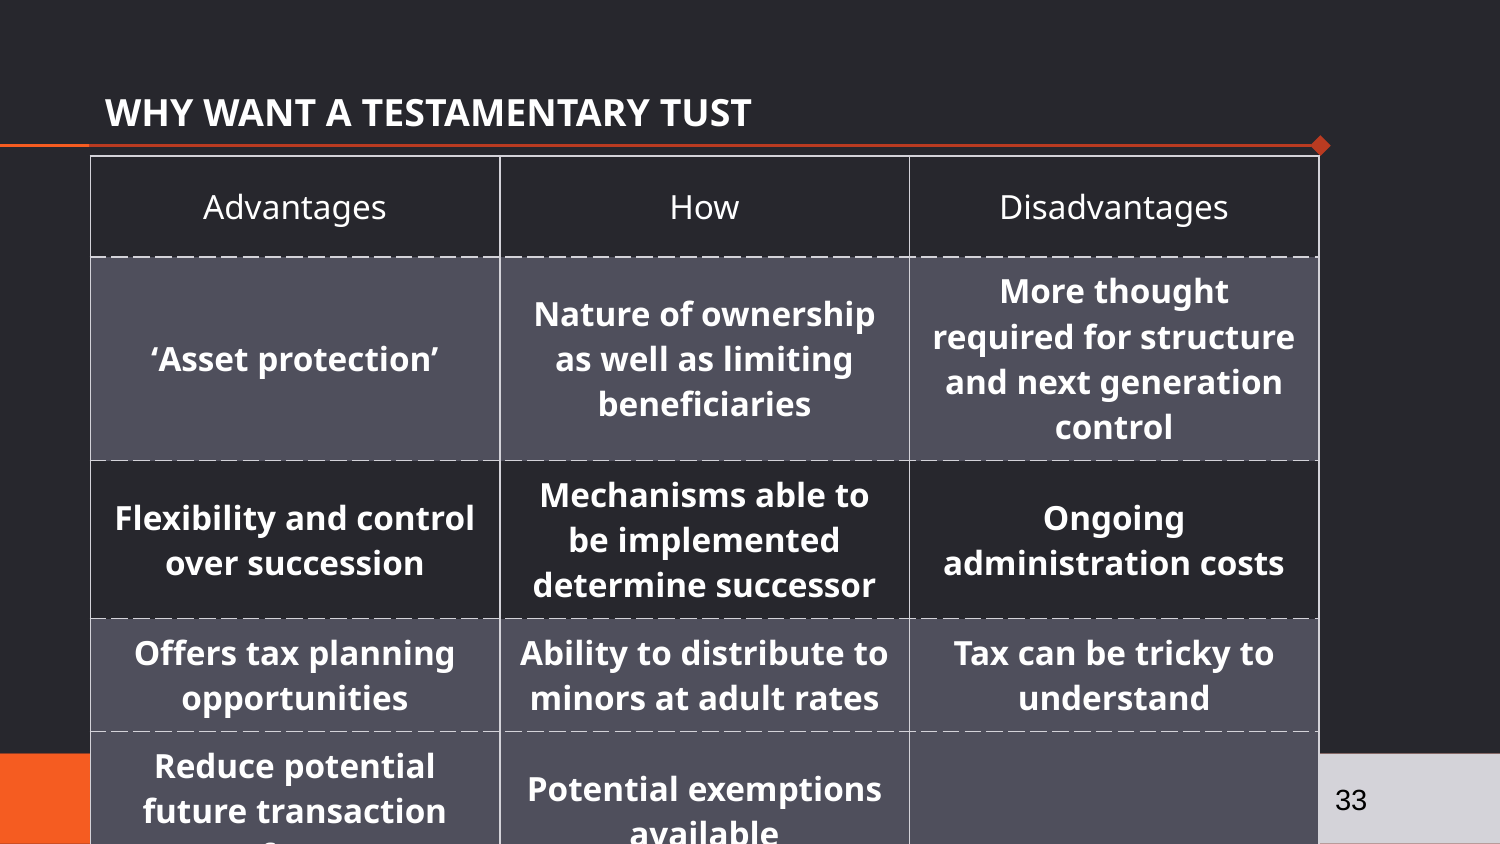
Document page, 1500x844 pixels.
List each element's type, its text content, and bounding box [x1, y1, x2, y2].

table_cell Nature of ownership as well as limiting beneficiaries [501, 257, 909, 461]
table_cell Offers tax planning opportunities [91, 619, 499, 732]
table_cell Ability to distribute to minors at adult rates [501, 619, 909, 732]
table_cell Ongoing administration costs [910, 461, 1318, 619]
title WHY WANT A TESTAMENTARY TUST [90, 59, 1320, 150]
slide_number 33 [1320, 753, 1500, 844]
table_cell Mechanisms able to be implemented determine successor [501, 461, 909, 619]
table_cell Potential exemptions available [501, 732, 909, 844]
table_cell ‘Asset protection’ [91, 257, 499, 461]
table_header How [501, 157, 909, 257]
table_header Advantages [91, 157, 499, 257]
table_cell Tax can be tricky to understand [910, 619, 1318, 732]
table_cell Reduce potential future transaction fees [91, 732, 499, 844]
table_cell More thought required for structure and next generation control [910, 257, 1318, 461]
table_cell [910, 732, 1318, 844]
table_cell Flexibility and control over succession [91, 461, 499, 619]
table_header Disadvantages [910, 157, 1318, 257]
